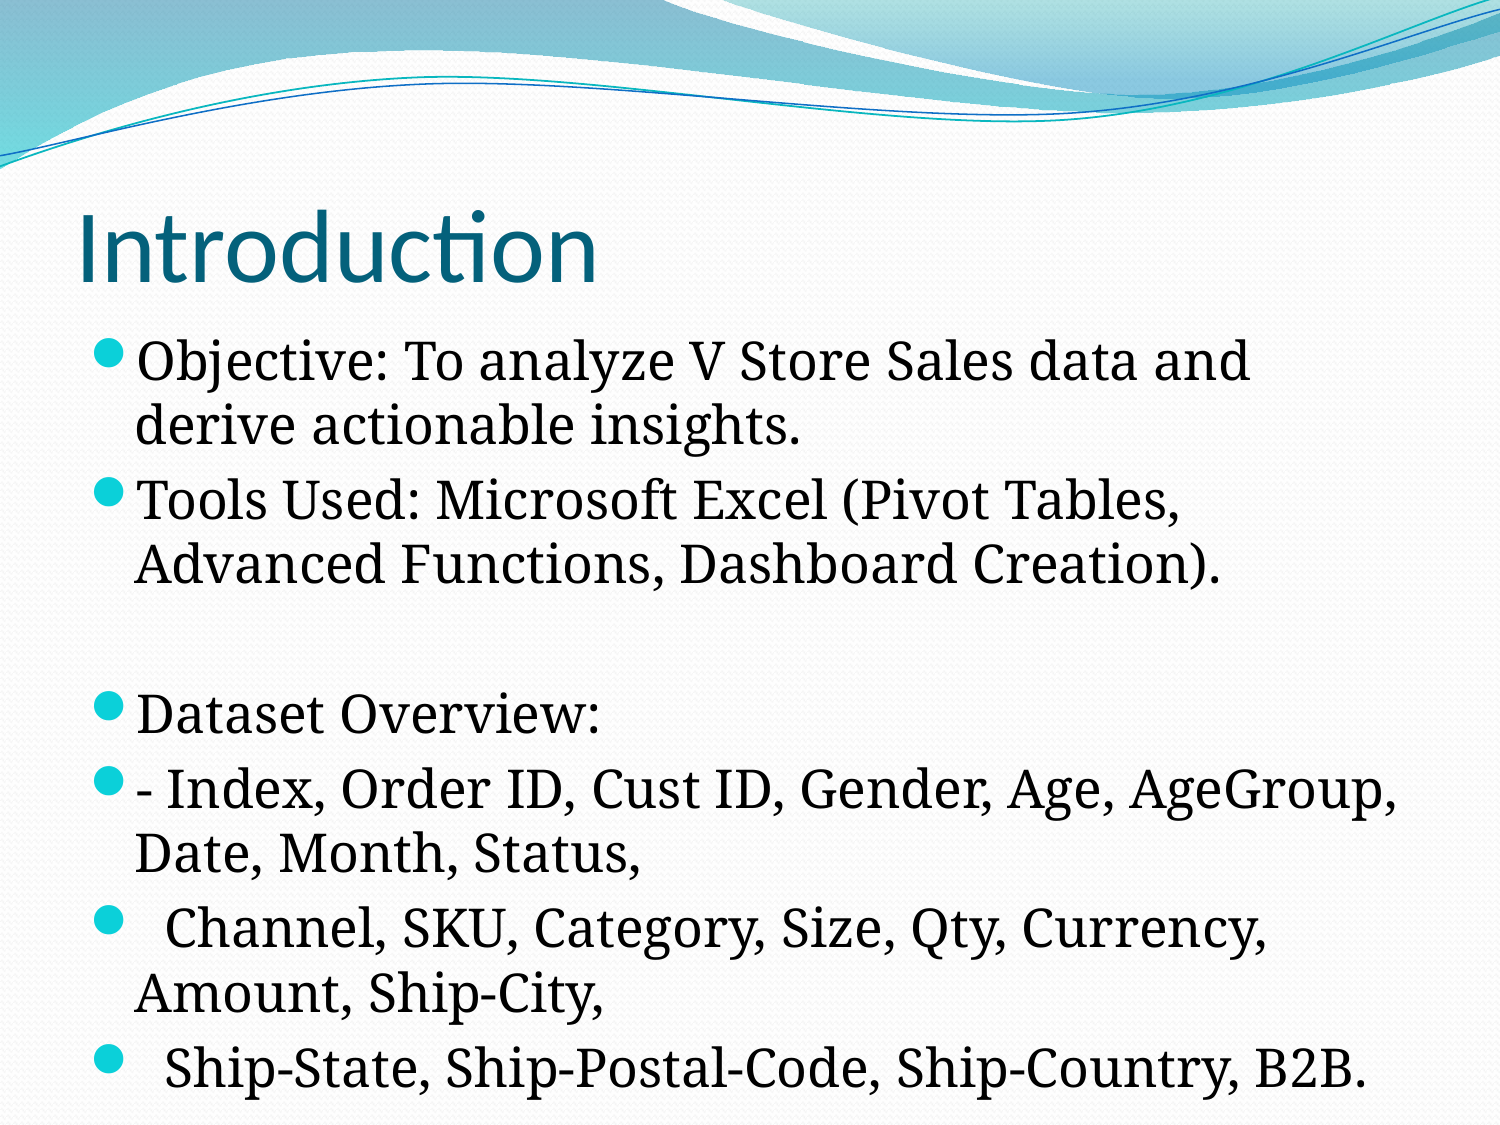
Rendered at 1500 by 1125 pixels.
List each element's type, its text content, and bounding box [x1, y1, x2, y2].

list Objective: To analyze V Store Sales data and derive actionable insights. Tools Used: Microsoft Excel (Pivot Tables, Advanced Functions, Dashboard Creation). Dataset Overview: - Index, Order ID, Cust ID, Gender, Age, AgeGroup, Date, Month, Status, Channel, SKU, Category, Size, Qty, Currency, Amount, Ship-City, Ship-State, Ship-Postal-Code, Ship-Country, B2B. [75, 319, 1425, 1107]
title Introduction [75, 115, 1425, 303]
